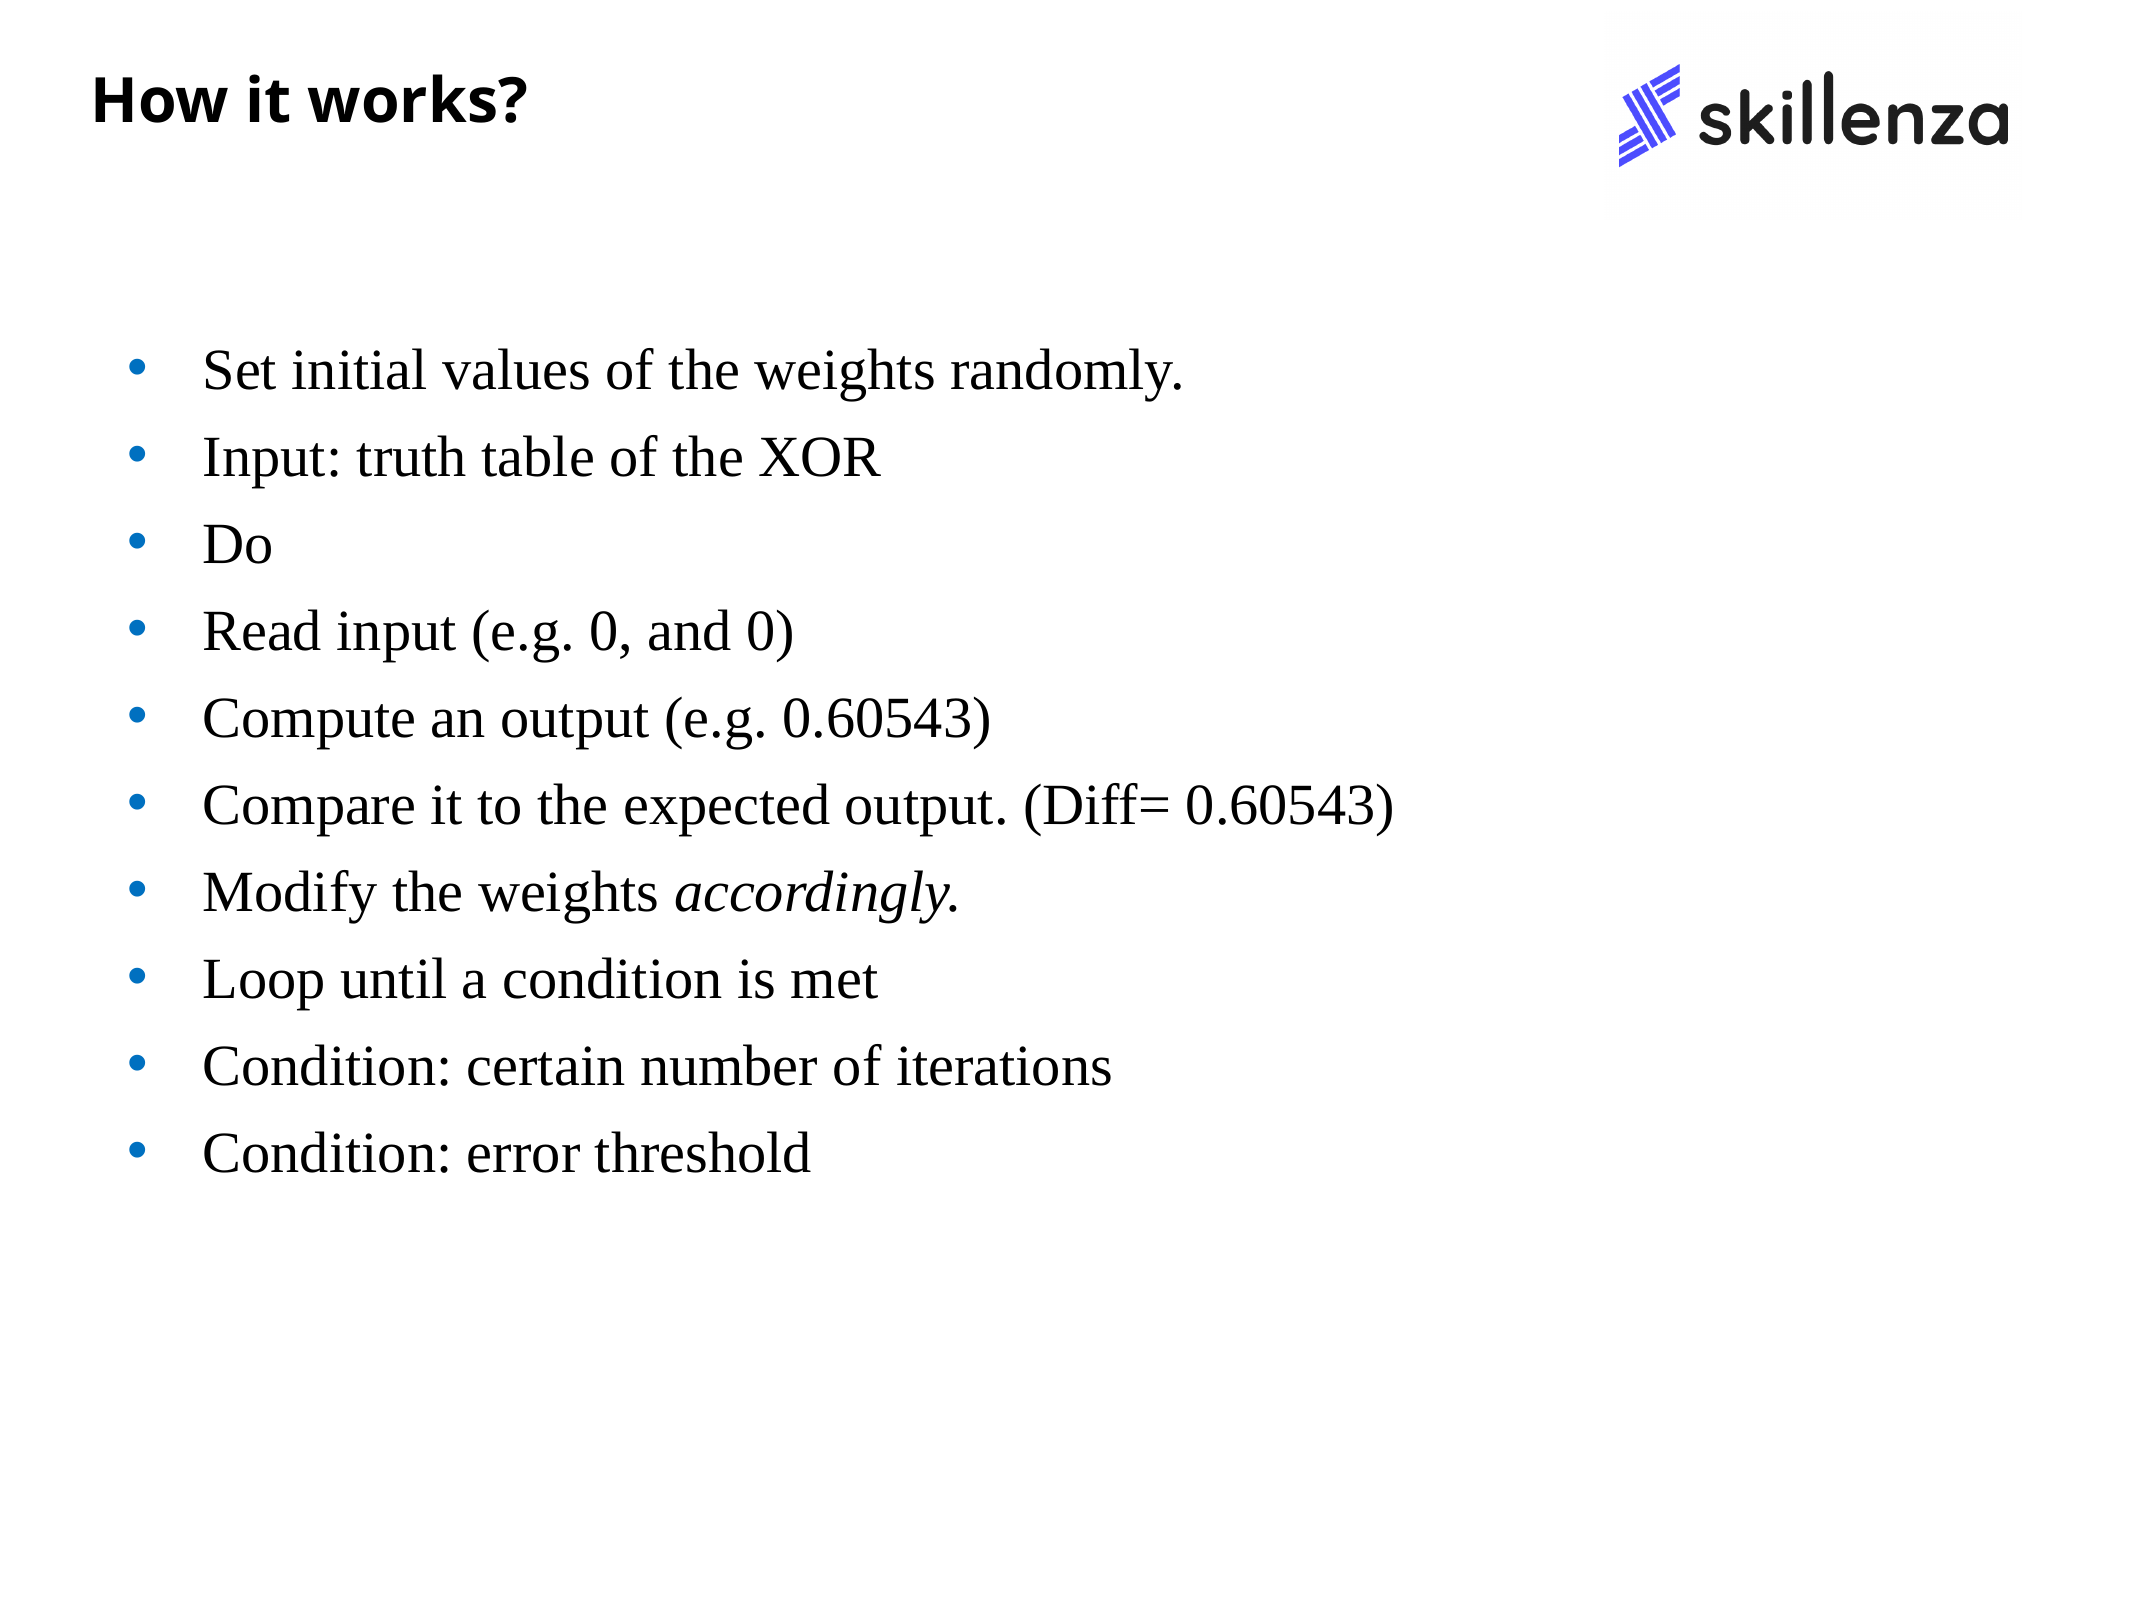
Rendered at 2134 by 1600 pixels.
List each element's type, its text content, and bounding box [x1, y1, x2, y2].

text_box How it works? [75, 61, 1412, 144]
text_box Set initial values of the weights randomly. Input: truth table of the XOR Do Read input (e.g. 0, and 0) Compute an output (e.g. 0.60543) Compare it to the expected output. (Diff= 0.60543) Modify the weights accordingly. Loop until a condition is met Condition: certain number of iterations Condition: error threshold [106, 320, 2027, 1196]
picture [1604, 11, 2022, 220]
